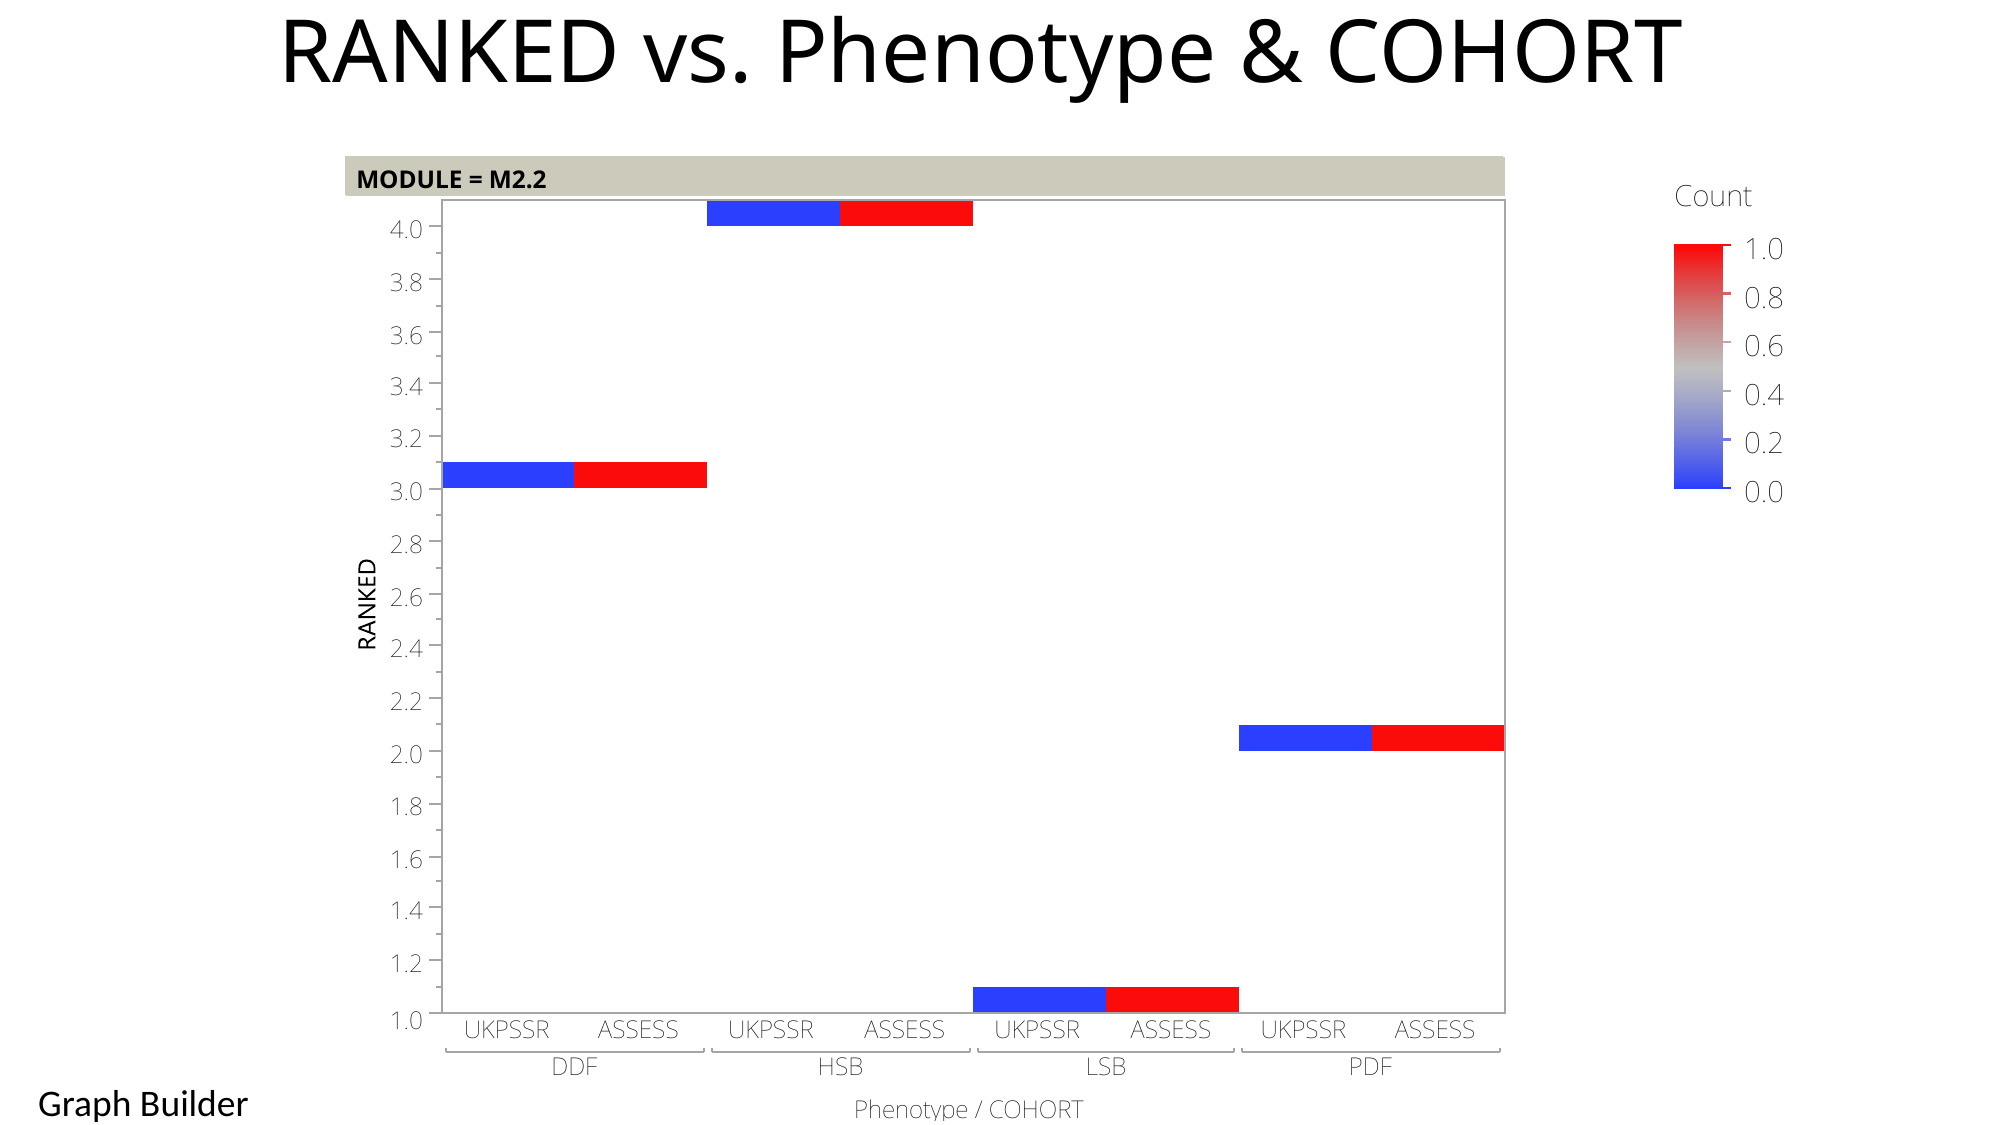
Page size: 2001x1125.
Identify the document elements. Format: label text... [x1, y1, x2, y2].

text_box Graph Builder [38, 1079, 250, 1125]
title RANKED vs. Phenotype & COHORT [0, 0, 1963, 110]
picture [1666, 155, 1834, 520]
picture [344, 155, 1527, 1125]
